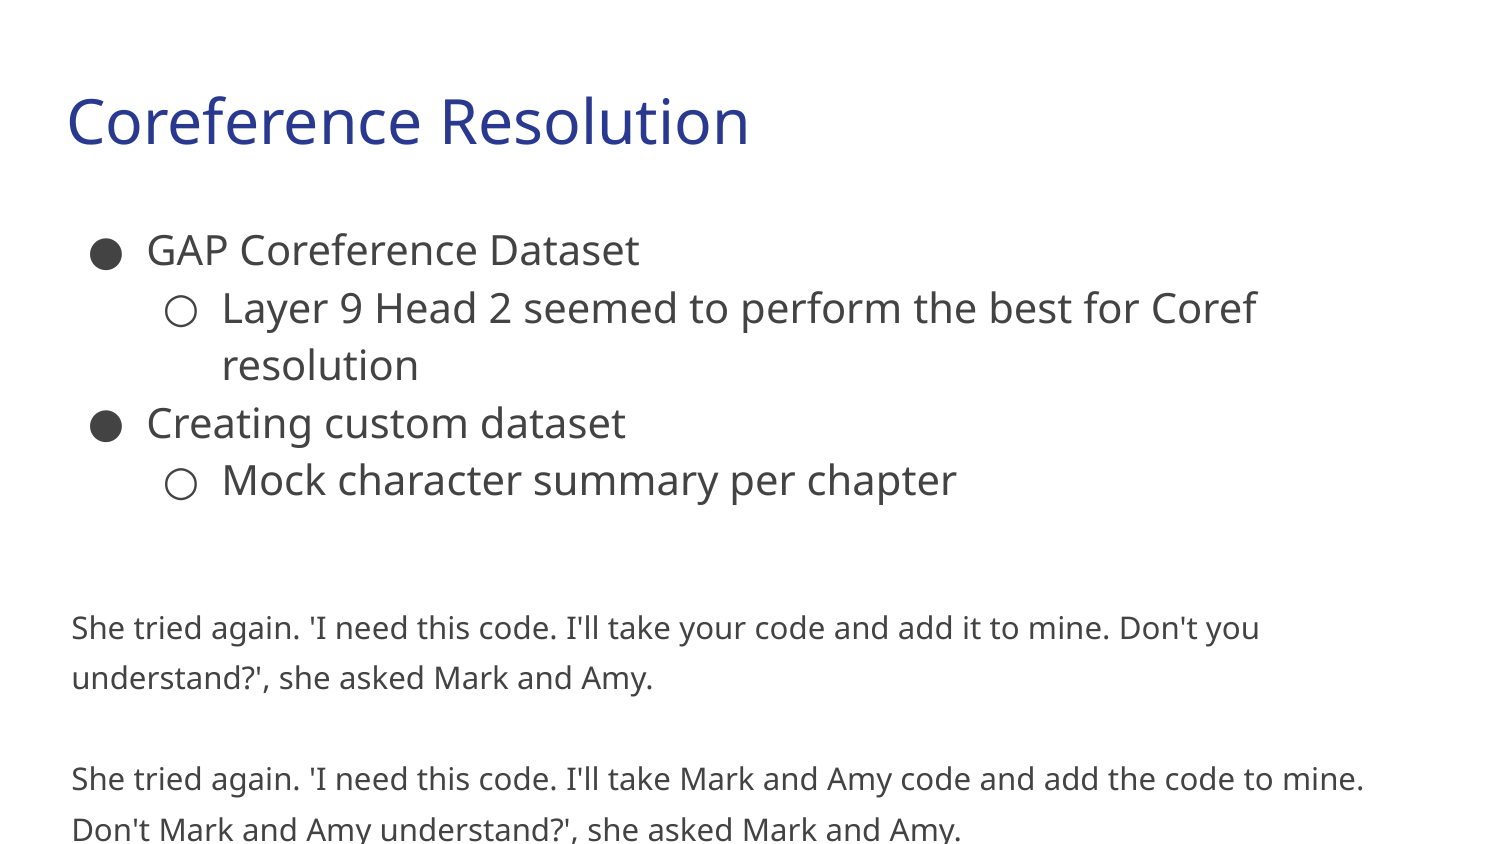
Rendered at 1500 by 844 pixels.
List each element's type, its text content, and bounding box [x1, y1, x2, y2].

list GAP Coreference Dataset Layer 9 Head 2 seemed to perform the best for Coref resolution Creating custom dataset Mock character summary per chapter She tried again. 'I need this code. I'll take your code and add it to mine. Don't you understand?', she asked Mark and Amy. She tried again. 'I need this code. I'll take Mark and Amy code and add the code to mine. Don't Mark and Amy understand?', she asked Mark and Amy. [56, 201, 1444, 806]
title Coreference Resolution [51, 67, 1449, 167]
